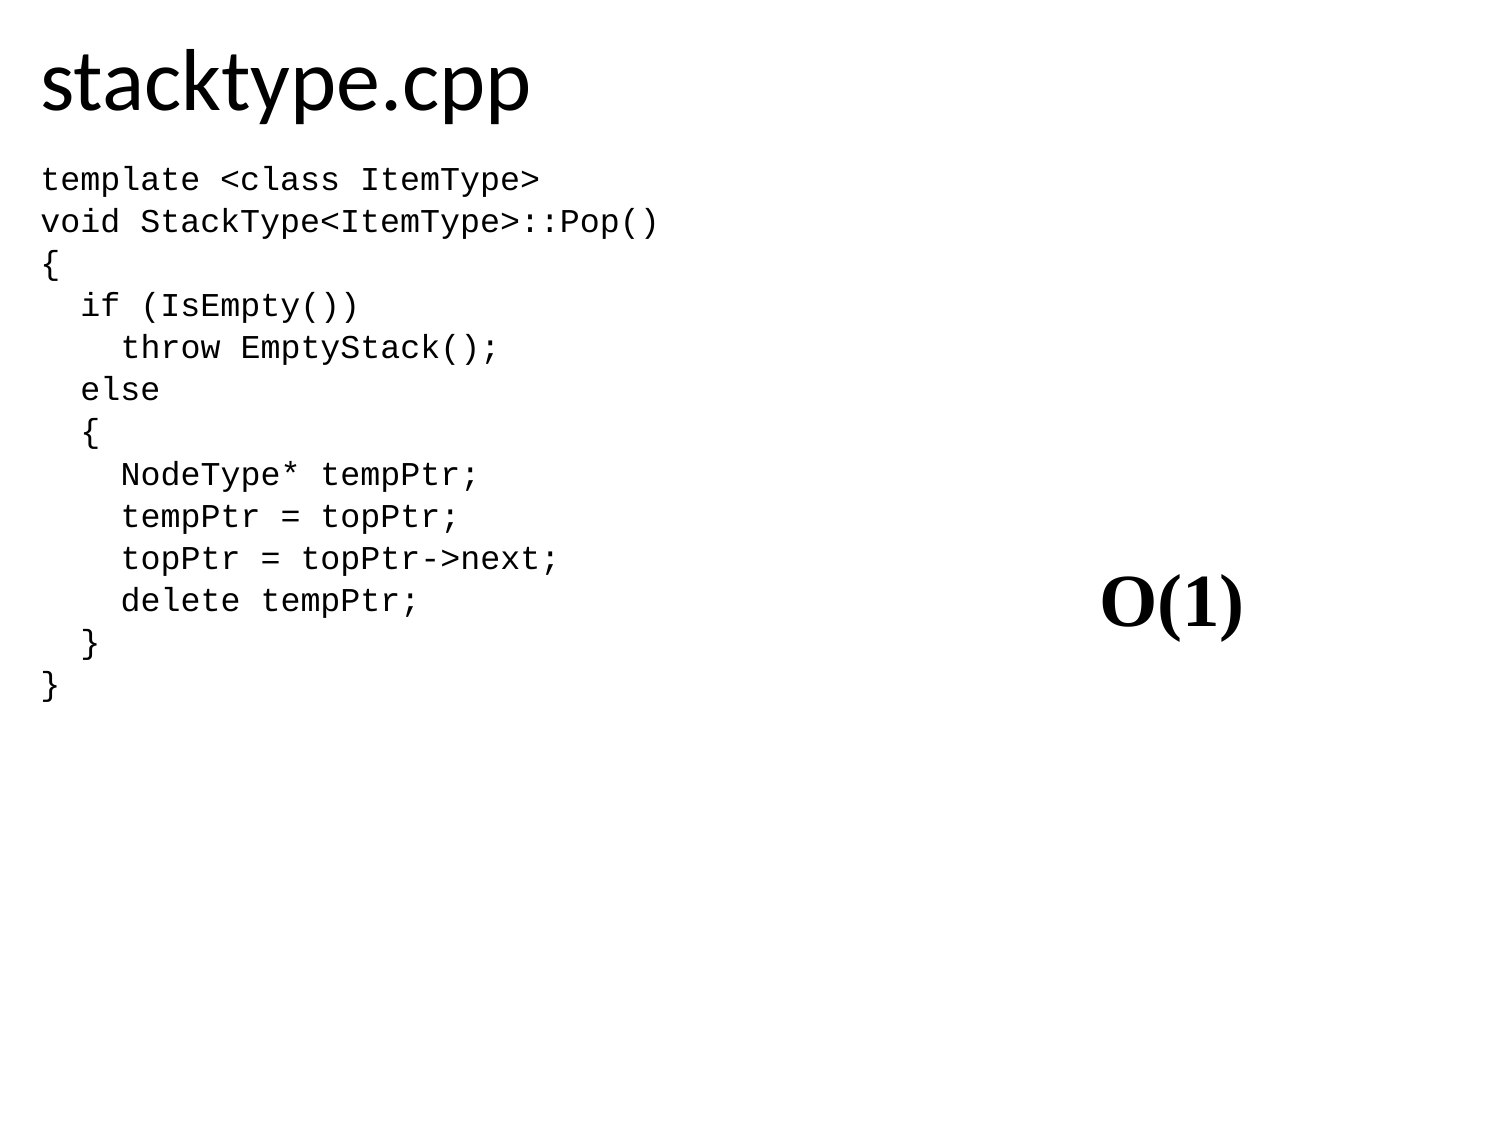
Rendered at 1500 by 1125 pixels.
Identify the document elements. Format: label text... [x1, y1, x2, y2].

text_box O(1) [1084, 544, 1261, 650]
title stacktype.cpp [25, 26, 1469, 138]
list template <class ItemType> void StackType<ItemType>::Pop() { if (IsEmpty()) throw EmptyStack(); else { NodeType* tempPtr; tempPtr = topPtr; topPtr = topPtr->next; delete tempPtr; } } [25, 154, 1469, 1014]
